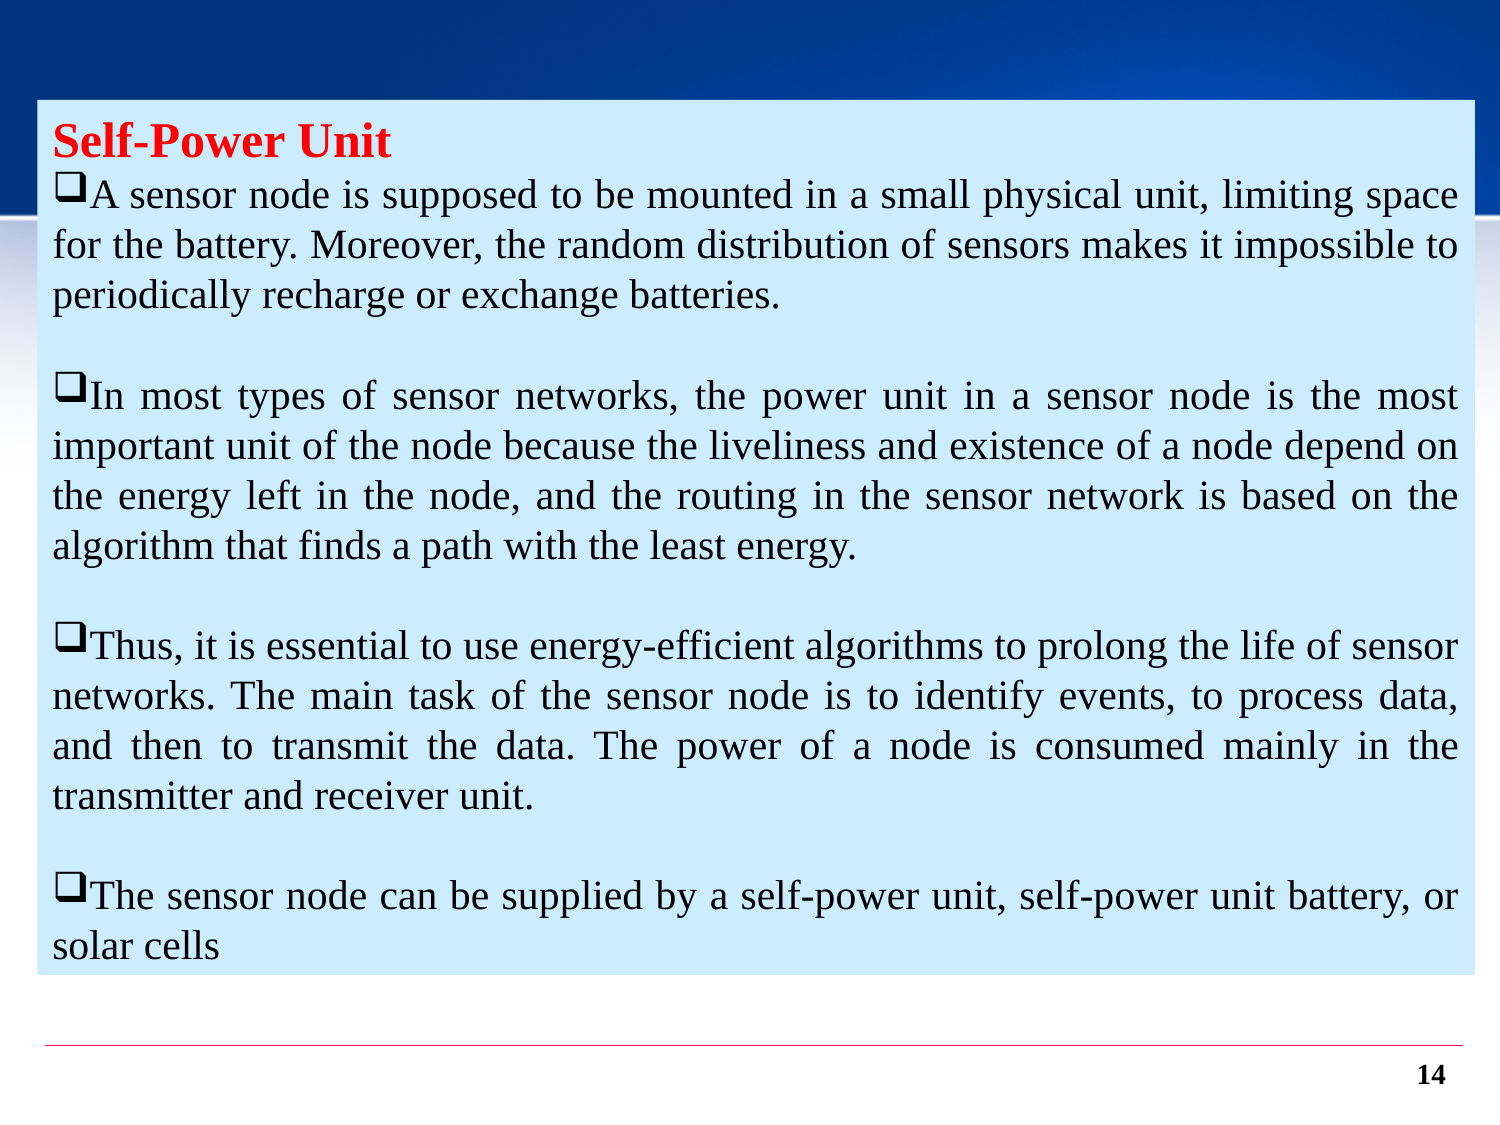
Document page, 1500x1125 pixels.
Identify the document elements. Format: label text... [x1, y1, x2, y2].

text_box Self-Power Unit A sensor node is supposed to be mounted in a small physical unit, limiting space for the battery. Moreover, the random distribution of sensors makes it impossible to periodically recharge or exchange batteries. In most types of sensor networks, the power unit in a sensor node is the most important unit of the node because the liveliness and existence of a node depend on the energy left in the node, and the routing in the sensor network is based on the algorithm that finds a path with the least energy. Thus, it is essential to use energy-efficient algorithms to prolong the life of sensor networks. The main task of the sensor node is to identify events, to process data, and then to transmit the data. The power of a node is consumed mainly in the transmitter and receiver unit. The sensor node can be supplied by a self-power unit, self-power unit battery, or solar cells [37, 99, 1475, 975]
picture [0, 0, 1500, 1125]
slide_number 14 [1325, 1042, 1462, 1103]
